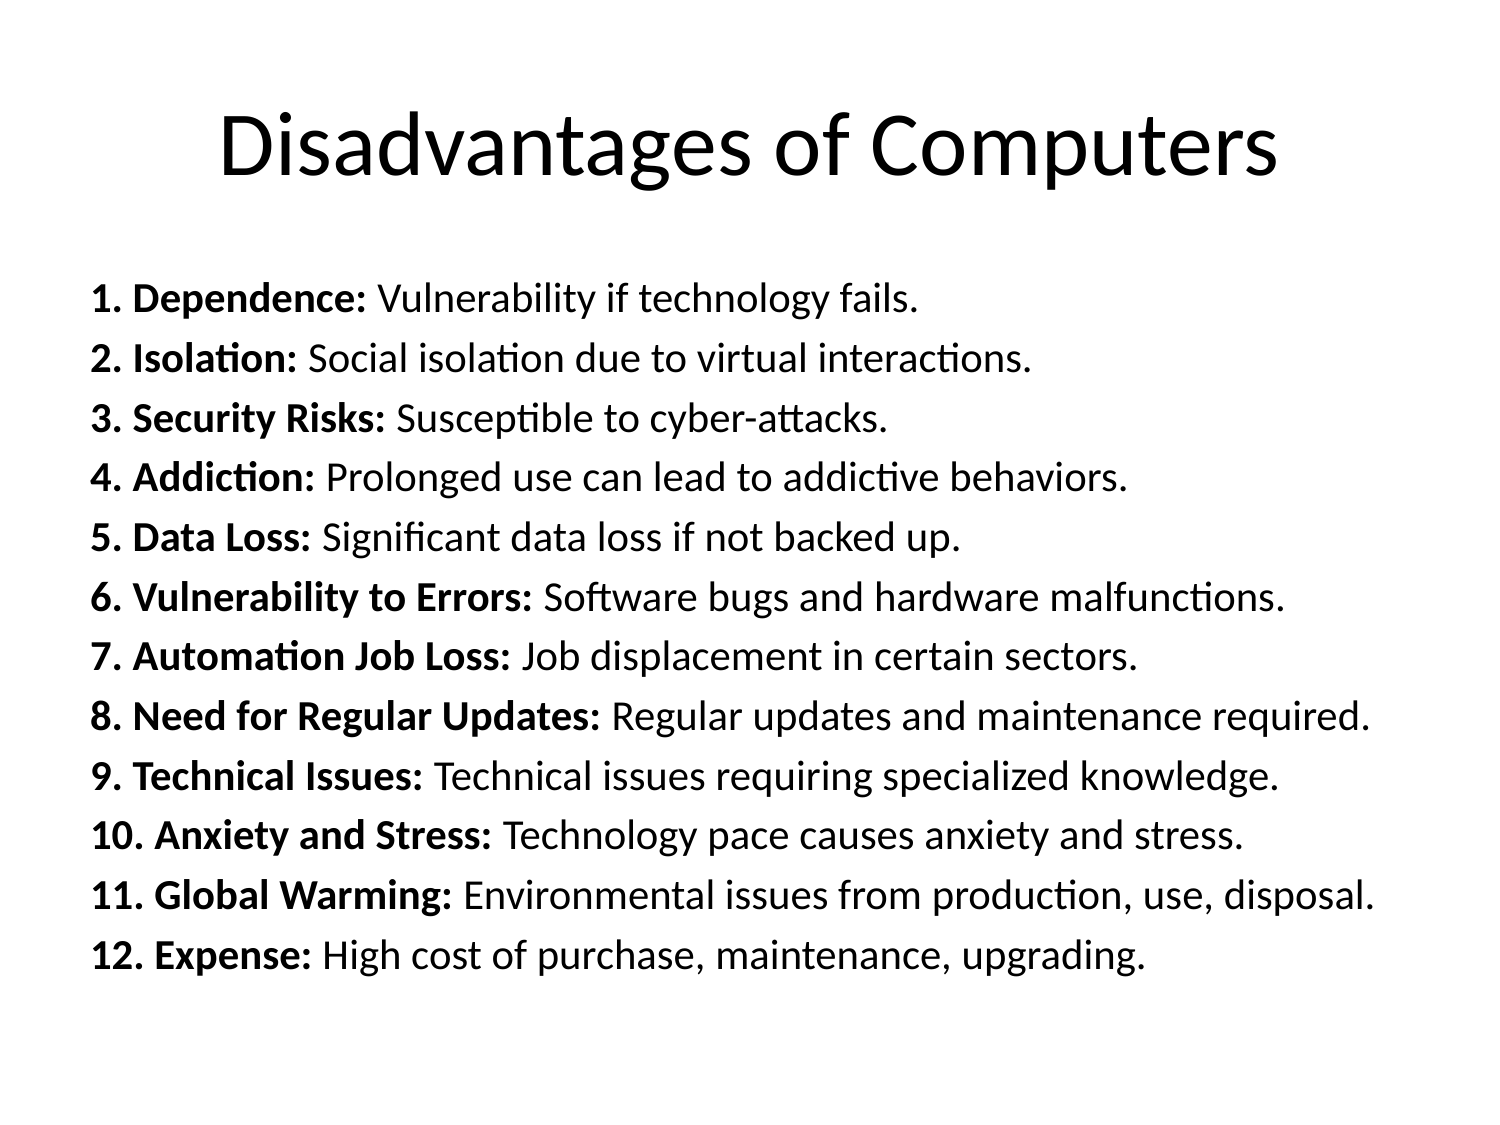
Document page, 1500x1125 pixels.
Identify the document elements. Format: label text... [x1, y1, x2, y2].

title Disadvantages of Computers [75, 45, 1425, 233]
list 1. Dependence: Vulnerability if technology fails. 2. Isolation: Social isolation due to virtual interactions. 3. Security Risks: Susceptible to cyber-attacks. 4. Addiction: Prolonged use can lead to addictive behaviors. 5. Data Loss: Significant data loss if not backed up. 6. Vulnerability to Errors: Software bugs and hardware malfunctions. 7. Automation Job Loss: Job displacement in certain sectors. 8. Need for Regular Updates: Regular updates and maintenance required. 9. Technical Issues: Technical issues requiring specialized knowledge. 10. Anxiety and Stress: Technology pace causes anxiety and stress. 11. Global Warming: Environmental issues from production, use, disposal. 12. Expense: High cost of purchase, maintenance, upgrading. [75, 262, 1425, 1005]
